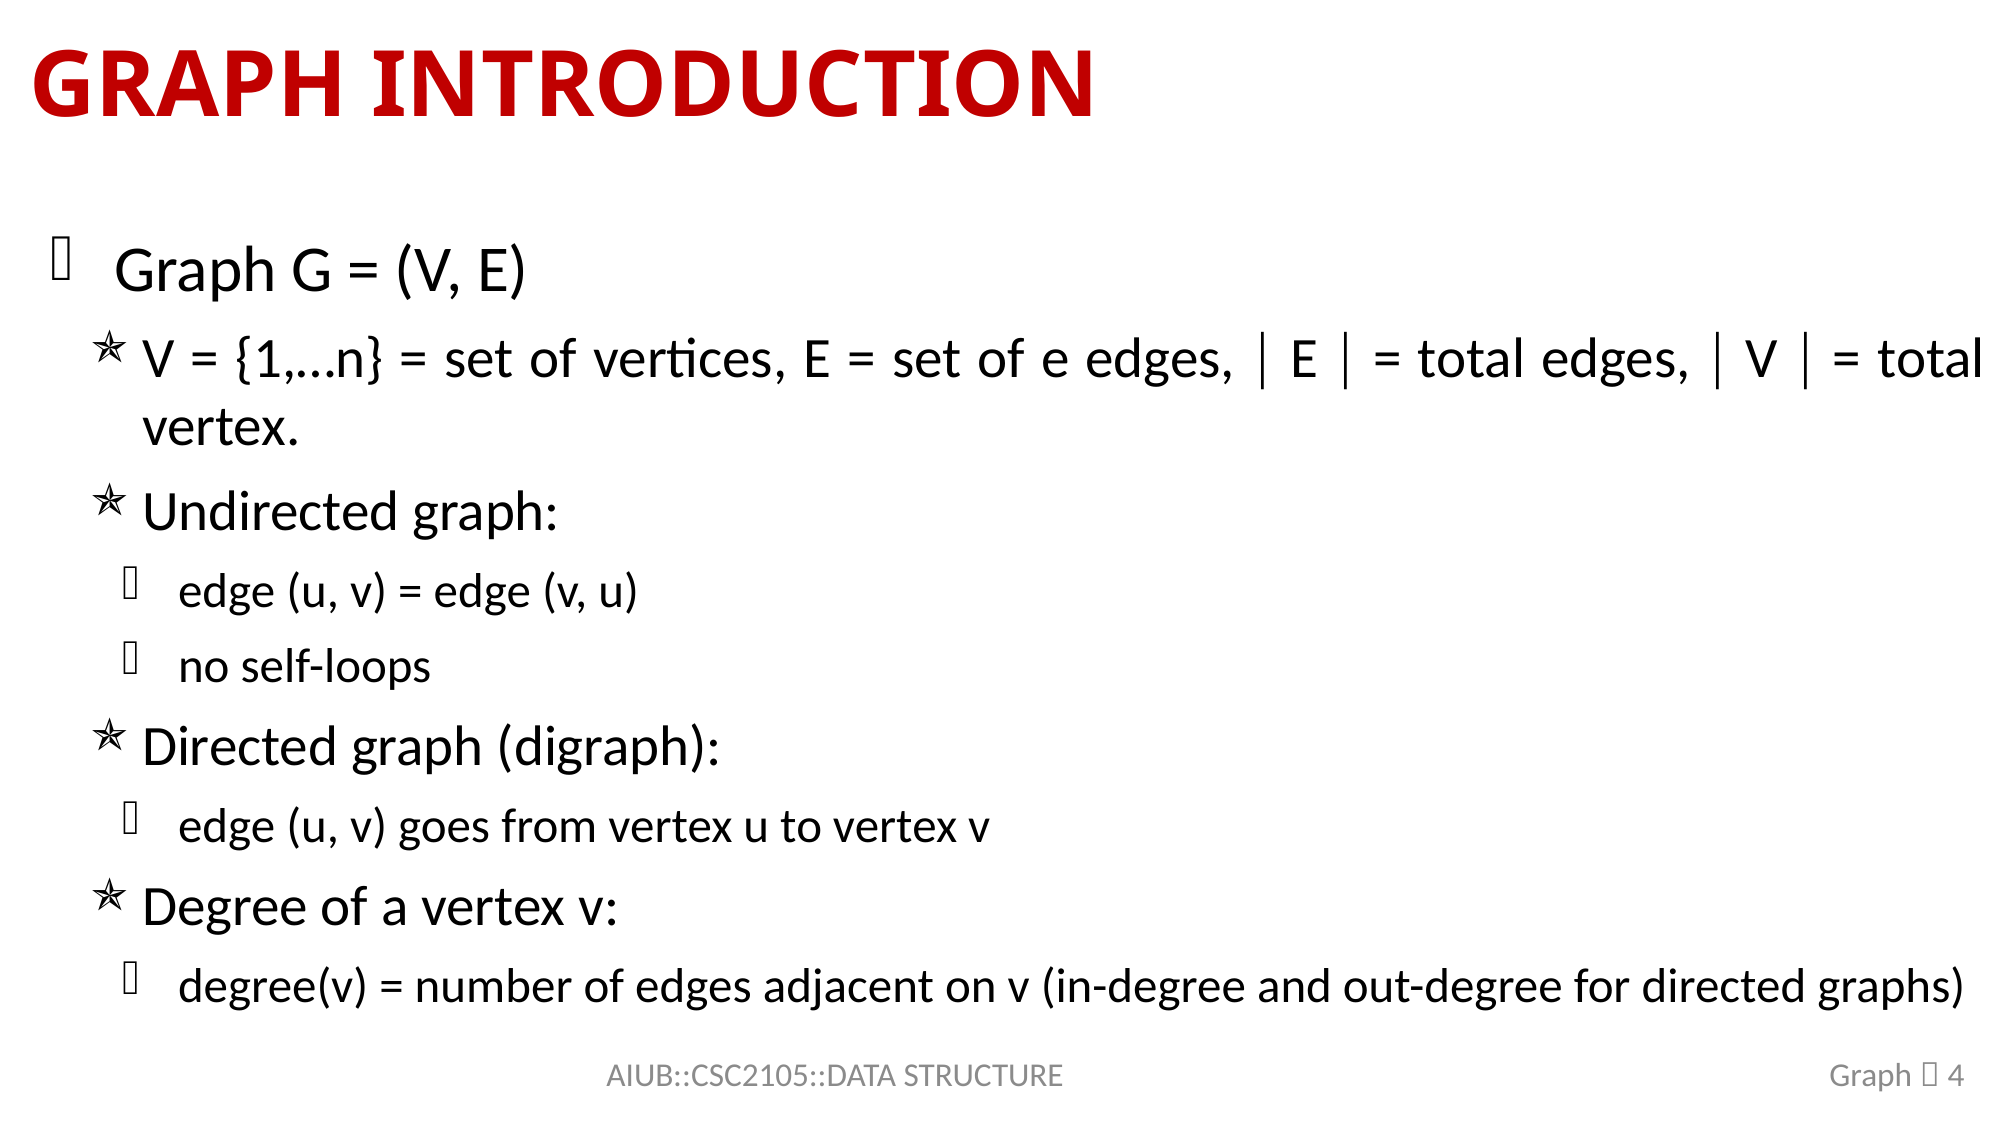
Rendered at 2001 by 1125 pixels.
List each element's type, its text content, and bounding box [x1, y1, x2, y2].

footer AIUB::CSC2105::DATA STRUCTURE [583, 1042, 1088, 1103]
list Graph G = (V, E) V = {1,…n} = set of vertices, E = set of e edges,  E  = total edges,  V  = total vertex. Undirected graph: edge (u, v) = edge (v, u) no self-loops Directed graph (digraph): edge (u, v) goes from vertex u to vertex v Degree of a vertex v: degree(v) = number of edges adjacent on v (in-degree and out-degree for directed graphs) [35, 218, 2000, 1067]
slide_number Graph  4 [1156, 1042, 1980, 1103]
title Graph Introduction [14, 16, 1980, 159]
